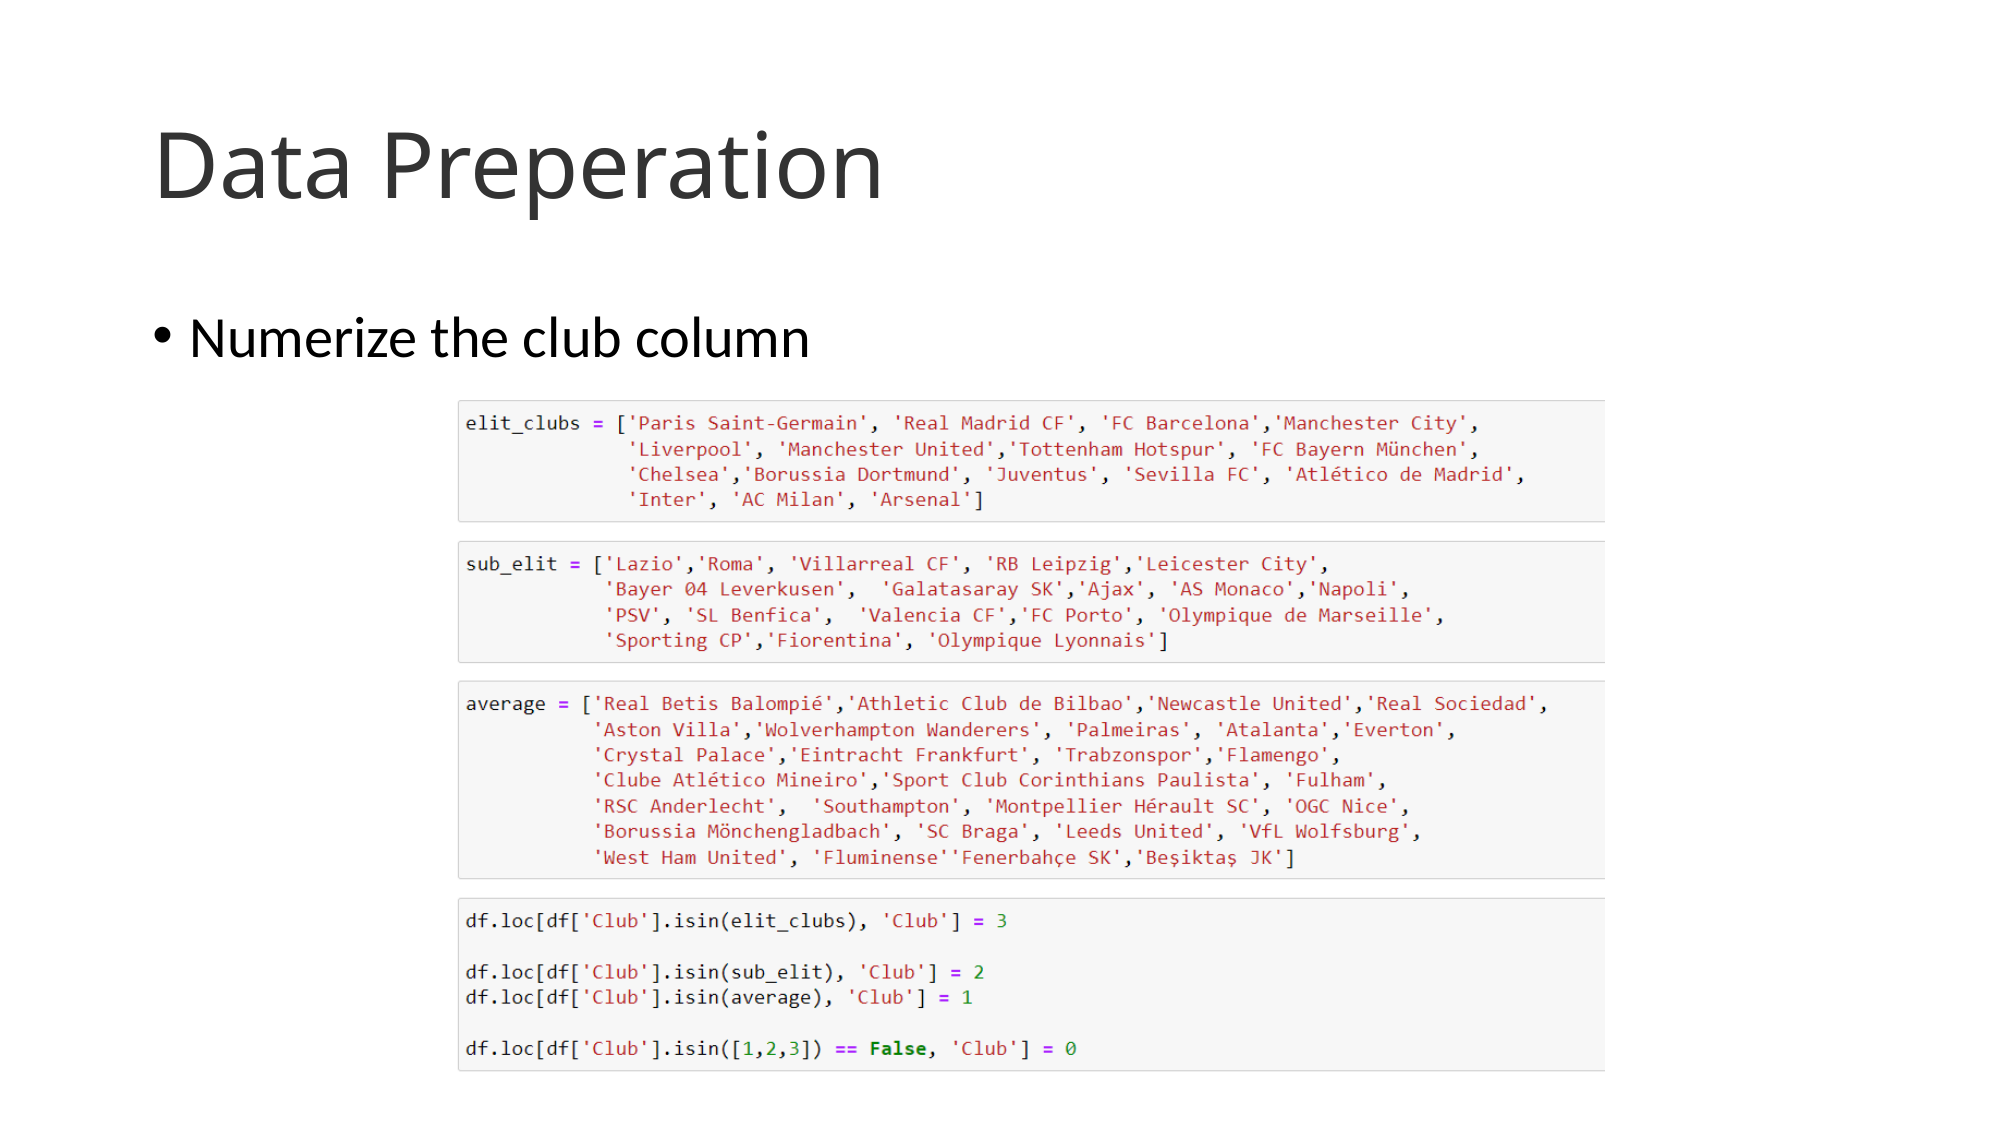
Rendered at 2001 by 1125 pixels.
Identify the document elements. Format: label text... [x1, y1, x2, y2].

title Data Preperation [137, 59, 1863, 278]
list Numerize the club column [137, 299, 1863, 1014]
picture [447, 387, 1605, 1079]
